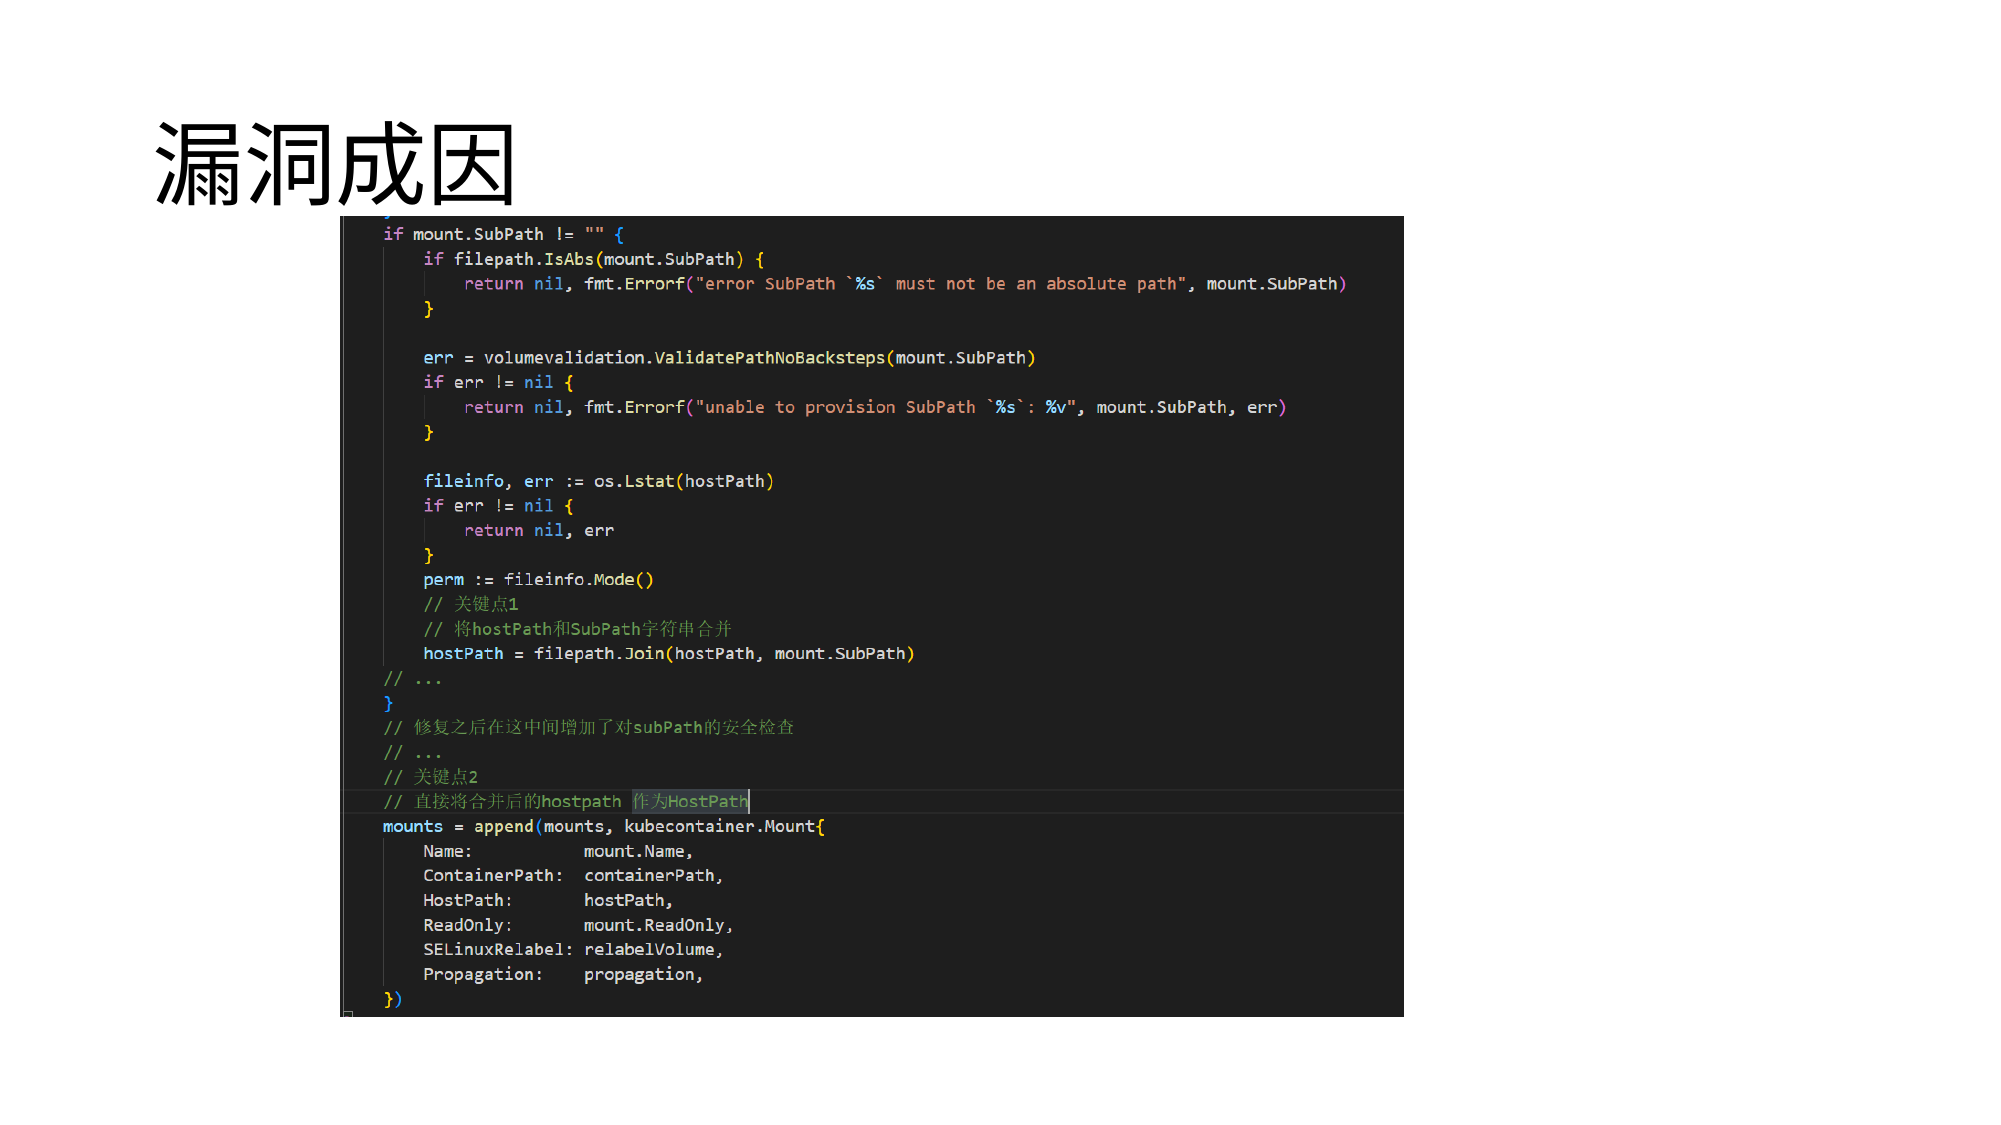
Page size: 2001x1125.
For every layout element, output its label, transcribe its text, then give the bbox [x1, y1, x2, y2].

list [340, 216, 1404, 1017]
title 漏洞成因 [137, 59, 1863, 278]
